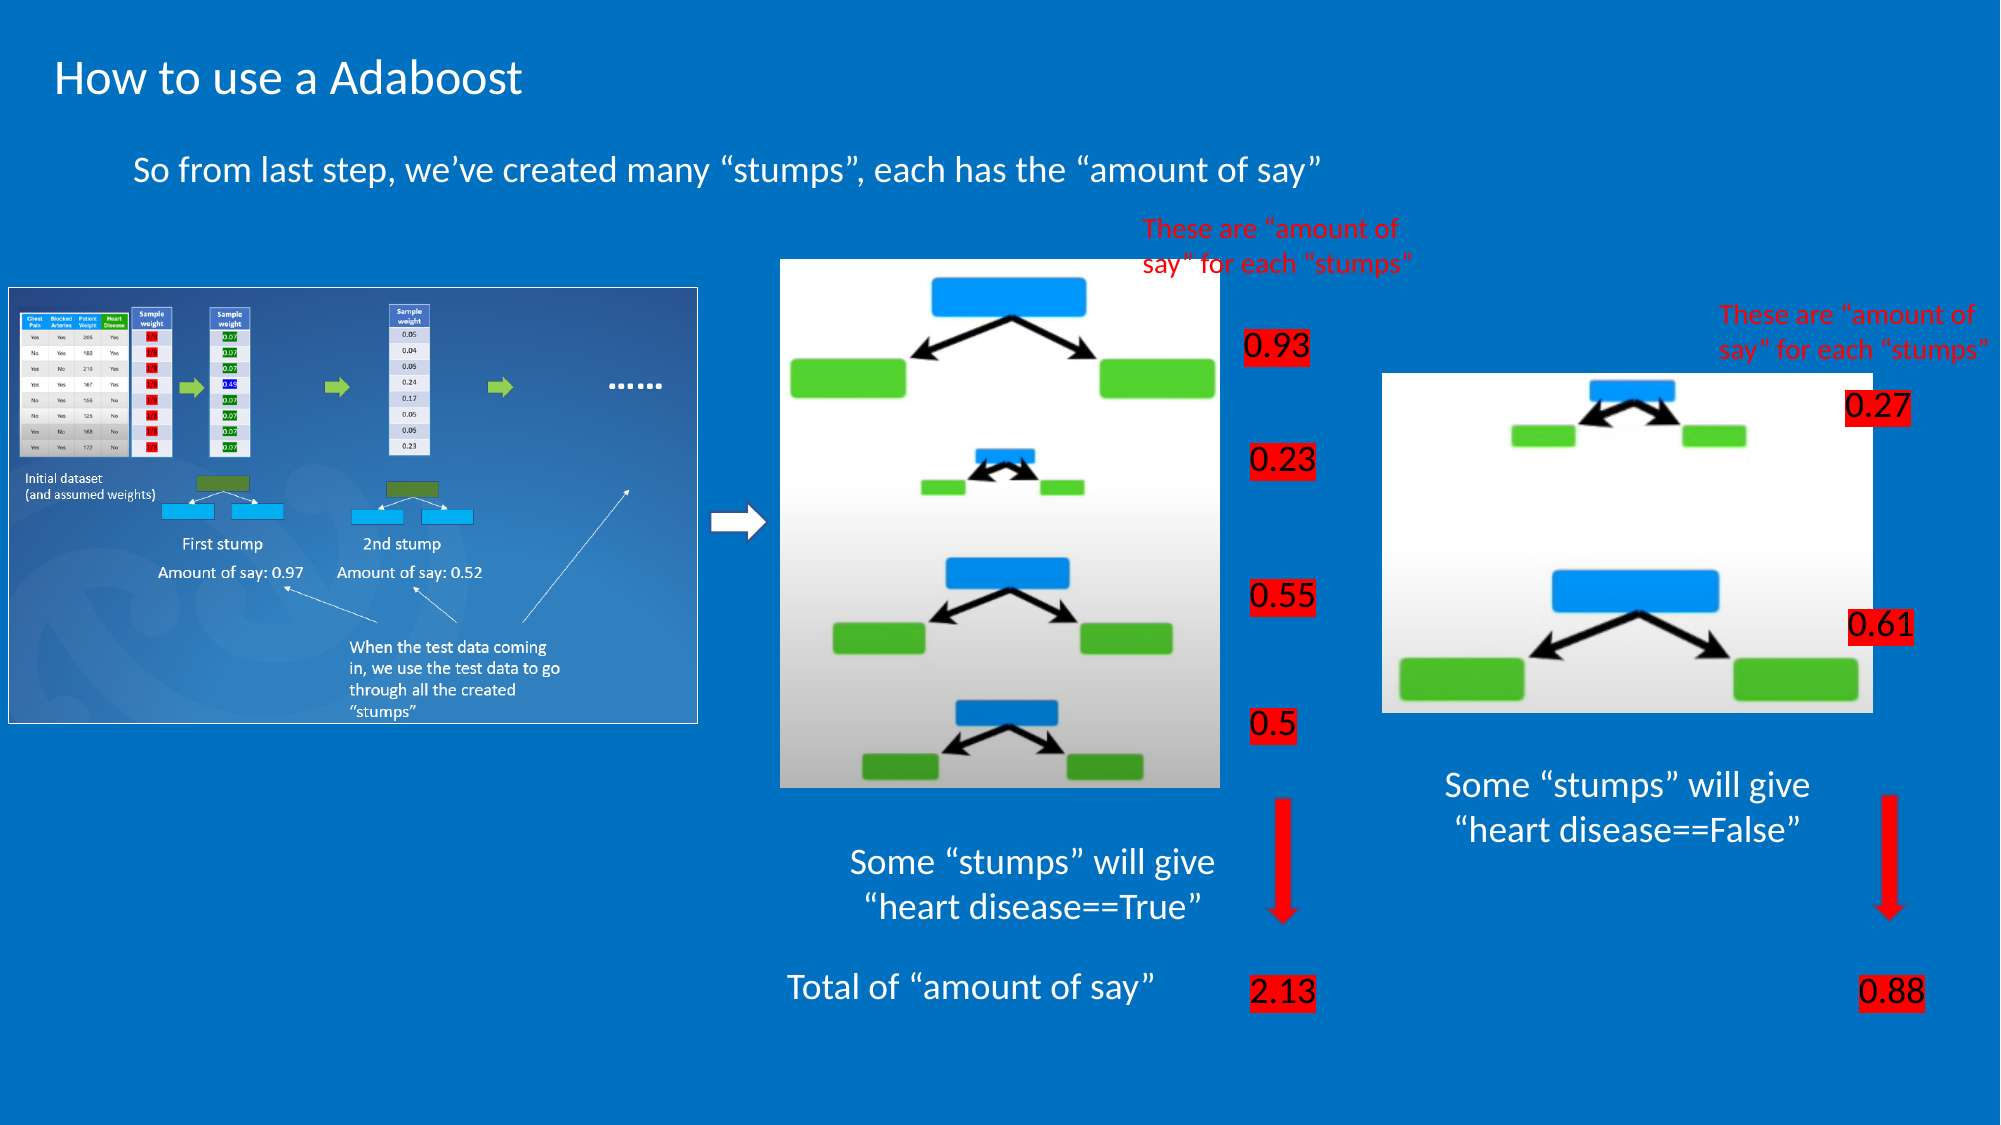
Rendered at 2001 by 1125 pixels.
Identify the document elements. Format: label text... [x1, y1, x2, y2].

text_box These are “amount of say” for each “stumps” [1704, 287, 2000, 373]
picture [1382, 373, 1873, 713]
text_box [1870, 793, 1909, 924]
text_box These are “amount of say” for each “stumps” [1127, 202, 1439, 288]
text_box 0.27 [1873, 373, 1927, 433]
text_box Total of “amount of say” [772, 955, 1172, 1015]
text_box 0.61 [1873, 592, 1930, 652]
picture [780, 259, 1220, 788]
text_box 0.55 [1234, 562, 1332, 623]
text_box 0.93 [1228, 312, 1325, 373]
text_box Some “stumps” will give “heart disease==False” [1408, 752, 1847, 857]
text_box [1263, 797, 1303, 927]
text_box 0.23 [1234, 426, 1332, 487]
picture [8, 287, 698, 724]
text_box 0.5 [1234, 690, 1312, 751]
text_box Some “stumps” will give “heart disease==True” [813, 829, 1253, 935]
text_box [709, 499, 770, 546]
text_box 2.13 [1234, 958, 1332, 1018]
text_box 0.88 [1844, 958, 1941, 1018]
text_box So from last step, we’ve created many “stumps”, each has the “amount of say” [118, 137, 1339, 198]
text_box How to use a Adaboost [39, 37, 539, 112]
